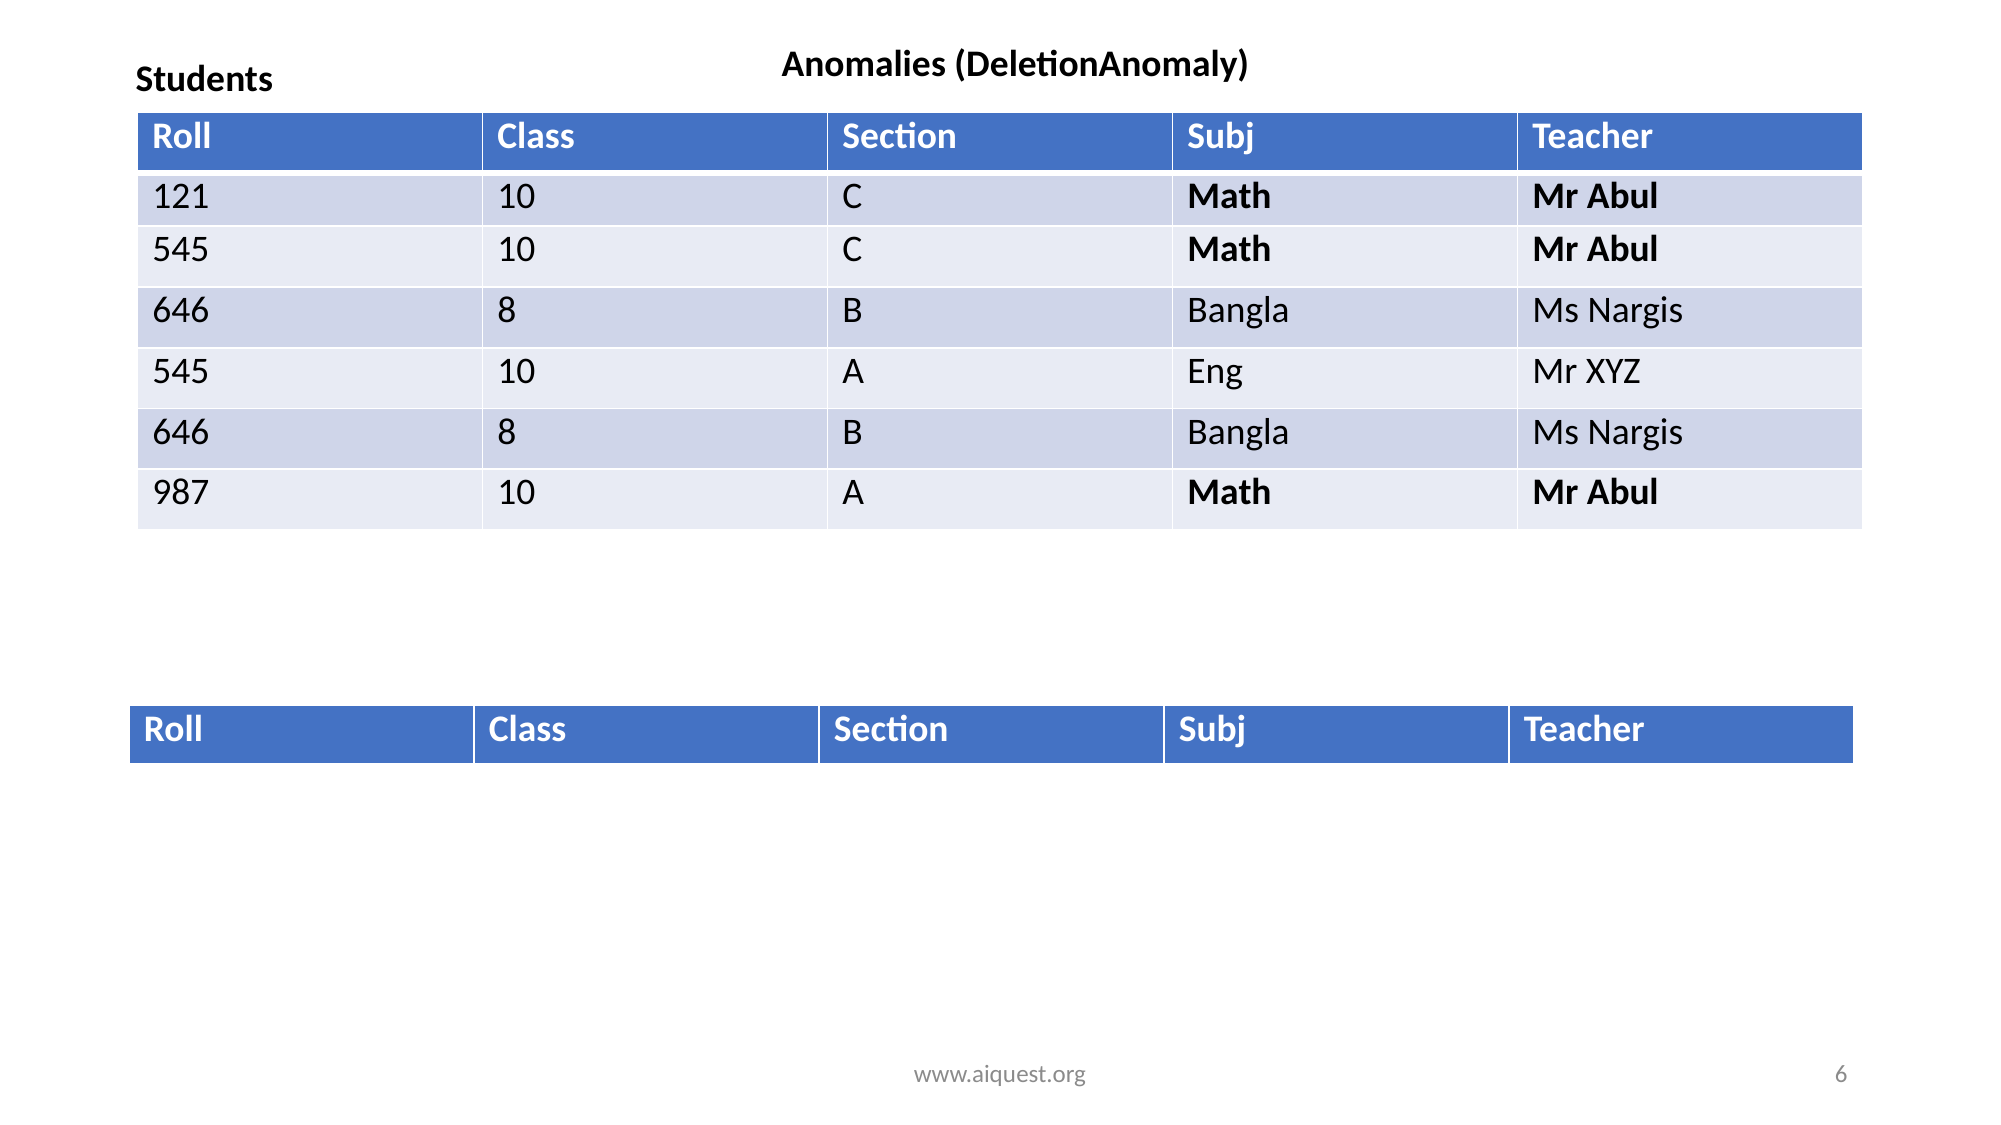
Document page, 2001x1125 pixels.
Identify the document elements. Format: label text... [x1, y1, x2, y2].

table_cell B [828, 288, 1172, 347]
text_box Anomalies (DeletionAnomaly) [766, 31, 1445, 92]
table_header Section [828, 113, 1172, 170]
table_header Section [820, 706, 1163, 763]
table_header Subj [1165, 706, 1508, 763]
table_header Teacher [1510, 706, 1853, 763]
table_header Roll [130, 706, 473, 763]
table_cell Bangla [1173, 409, 1517, 468]
slide_number 6 [1412, 1042, 1863, 1103]
table_cell 8 [483, 409, 827, 468]
table_cell 646 [138, 409, 482, 468]
table_cell C [828, 176, 1172, 225]
table_header Teacher [1518, 113, 1862, 170]
table_cell Mr Abul [1518, 227, 1862, 286]
table_cell Mr Abul [1518, 470, 1862, 529]
table_cell A [828, 470, 1172, 529]
table_cell 987 [138, 470, 482, 529]
table_cell 545 [138, 227, 482, 286]
table_header Class [483, 113, 827, 170]
table_cell Math [1173, 470, 1517, 529]
table_cell Bangla [1173, 288, 1517, 347]
table_cell 10 [483, 227, 827, 286]
table_cell Ms Nargis [1518, 409, 1862, 468]
table_cell 121 [138, 176, 482, 225]
table_cell Math [1173, 227, 1517, 286]
table_cell 545 [138, 349, 482, 408]
table_cell 10 [483, 176, 827, 225]
table_cell C [828, 227, 1172, 286]
table_header Subj [1173, 113, 1517, 170]
table_cell Ms Nargis [1518, 288, 1862, 347]
text_box Students [120, 46, 799, 107]
table_cell 646 [138, 288, 482, 347]
table_cell 10 [483, 349, 827, 408]
table_cell Math [1173, 176, 1517, 225]
table_cell A [828, 349, 1172, 408]
table_cell 10 [483, 470, 827, 529]
table_header Class [475, 706, 818, 763]
table_cell Mr Abul [1518, 176, 1862, 225]
footer www.aiquest.org [662, 1042, 1338, 1103]
table_header Roll [138, 113, 482, 170]
table_cell Eng [1173, 349, 1517, 408]
table_cell 8 [483, 288, 827, 347]
table_cell Mr XYZ [1518, 349, 1862, 408]
table_cell B [828, 409, 1172, 468]
